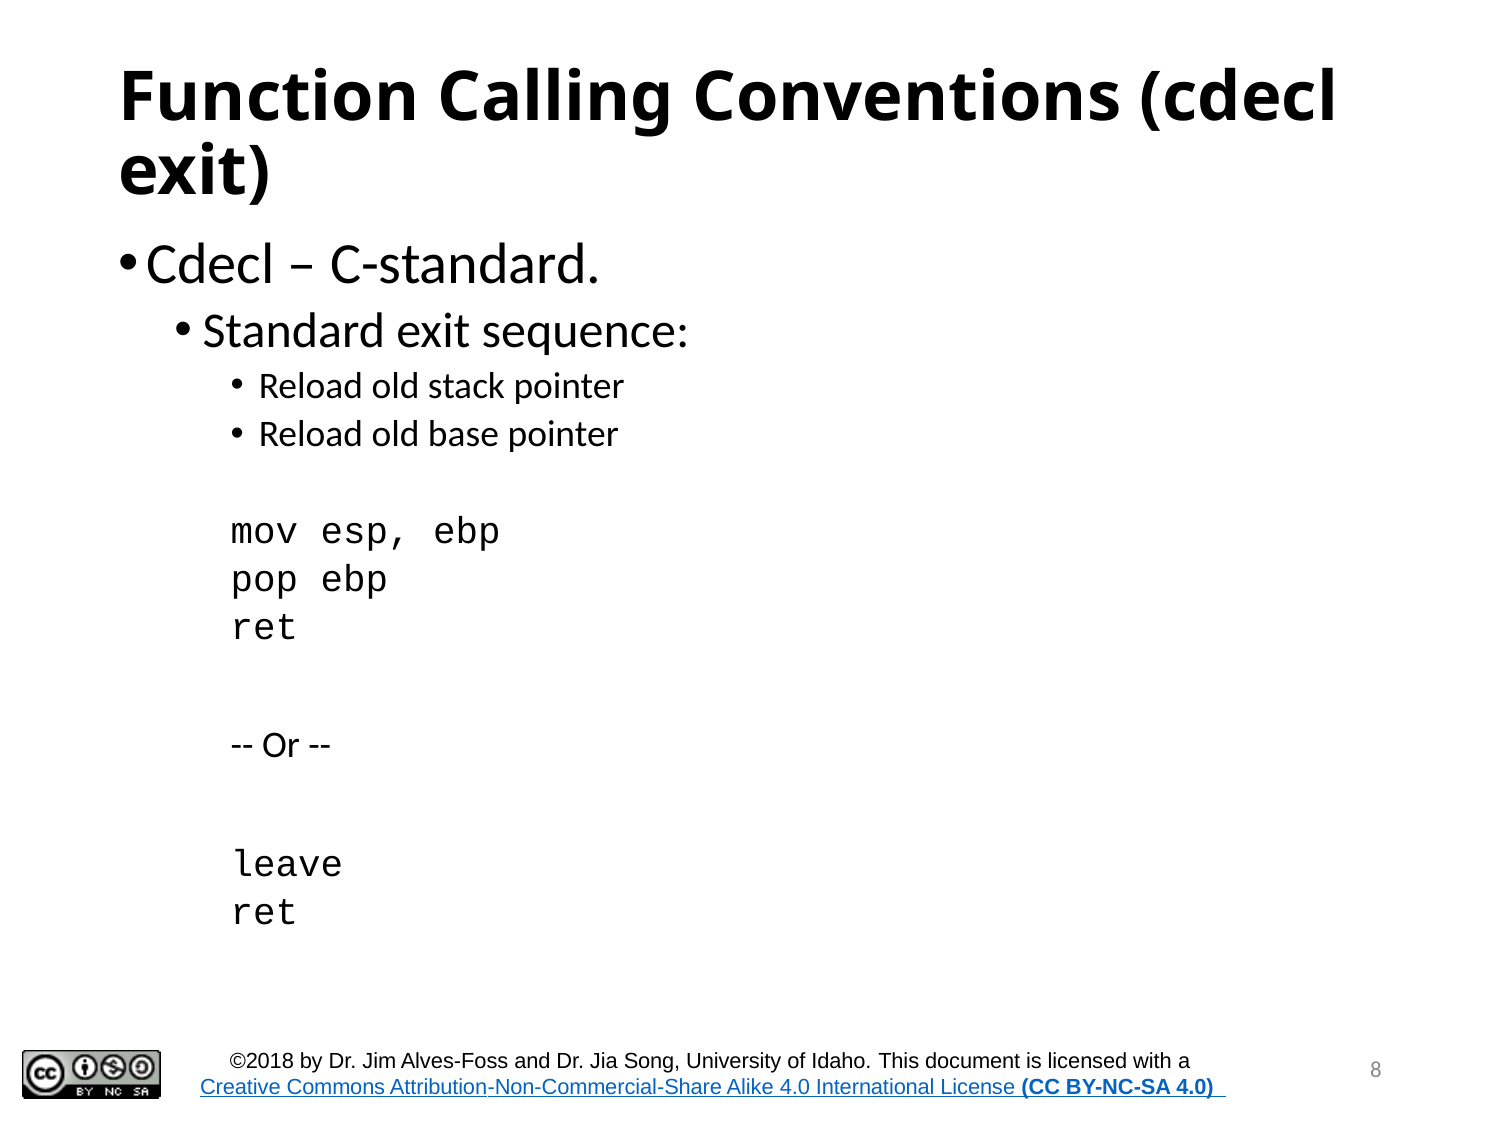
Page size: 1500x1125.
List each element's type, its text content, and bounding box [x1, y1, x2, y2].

picture [22, 1050, 161, 1099]
list Cdecl – C-standard. Standard exit sequence: Reload old stack pointer Reload old base pointer mov esp, ebp pop ebp ret -- Or -- leave ret [102, 225, 1398, 1014]
slide_number 8 [1315, 1038, 1397, 1099]
title Function Calling Conventions (cdecl exit) [102, 59, 1398, 211]
